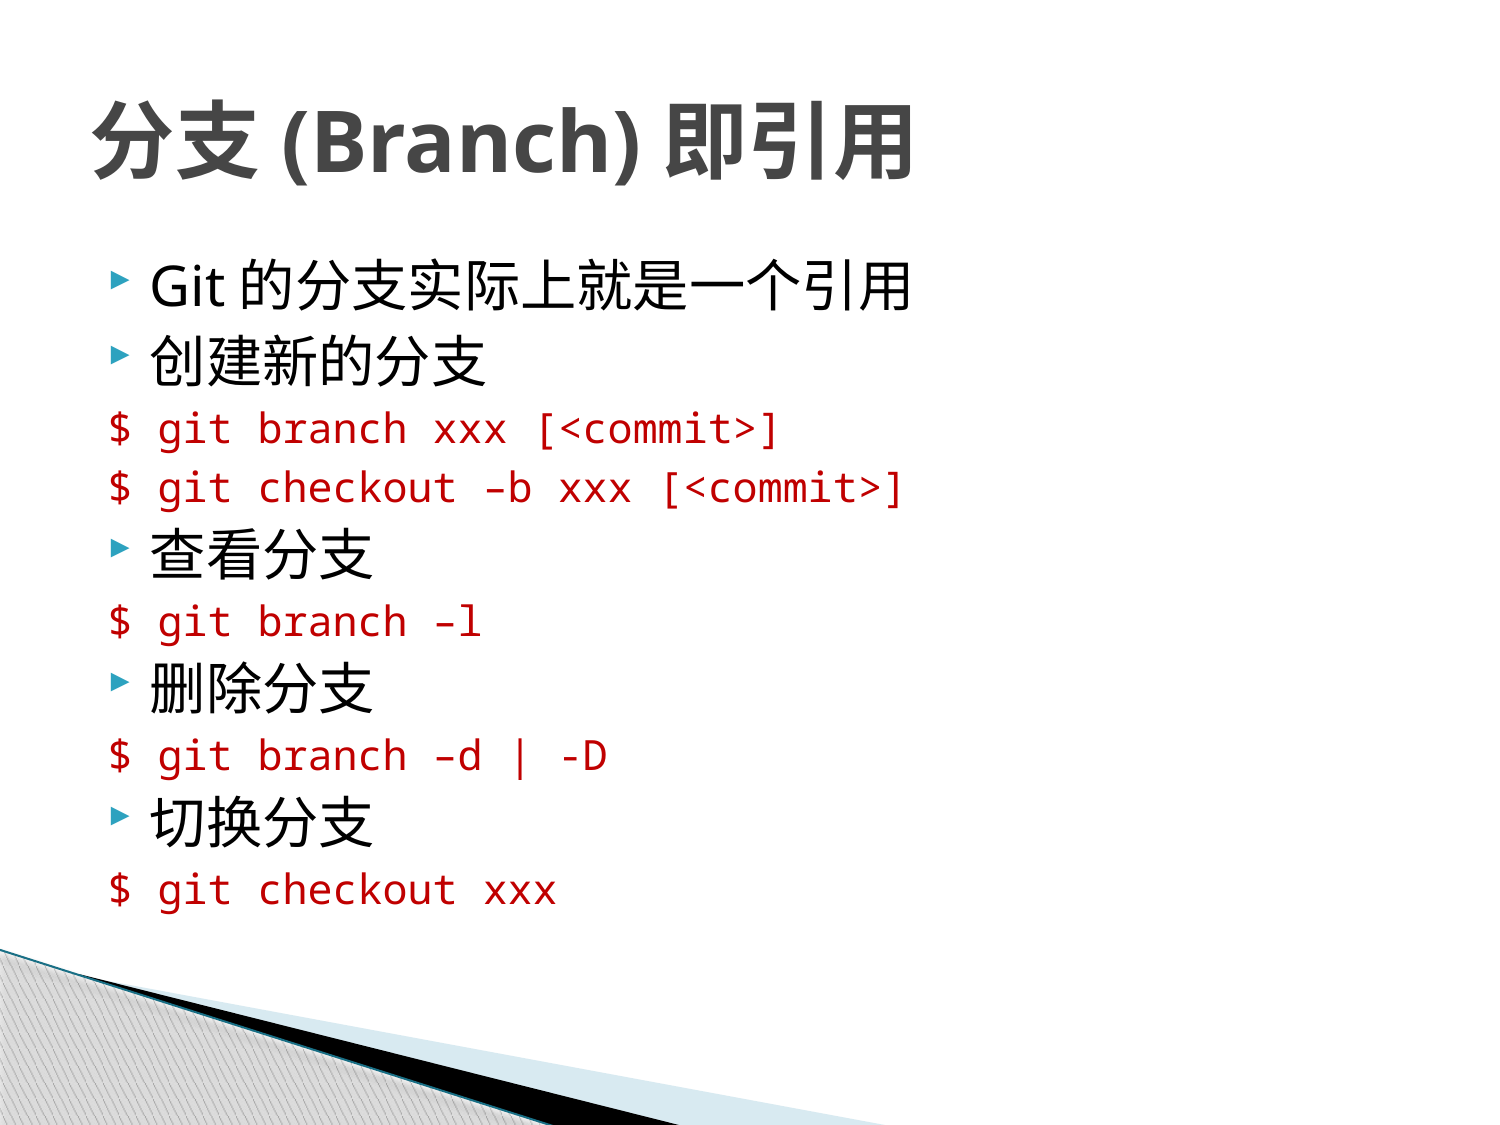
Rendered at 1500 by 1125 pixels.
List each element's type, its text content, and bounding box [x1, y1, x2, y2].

list Git的分支实际上就是一个引用 创建新的分支 $ git branch xxx [<commit>] $ git checkout –b xxx [<commit>] 查看分支 $ git branch –l 删除分支 $ git branch –d | -D 切换分支 $ git checkout xxx [75, 243, 1425, 986]
title 分支(Branch)即引用 [75, 45, 1425, 233]
